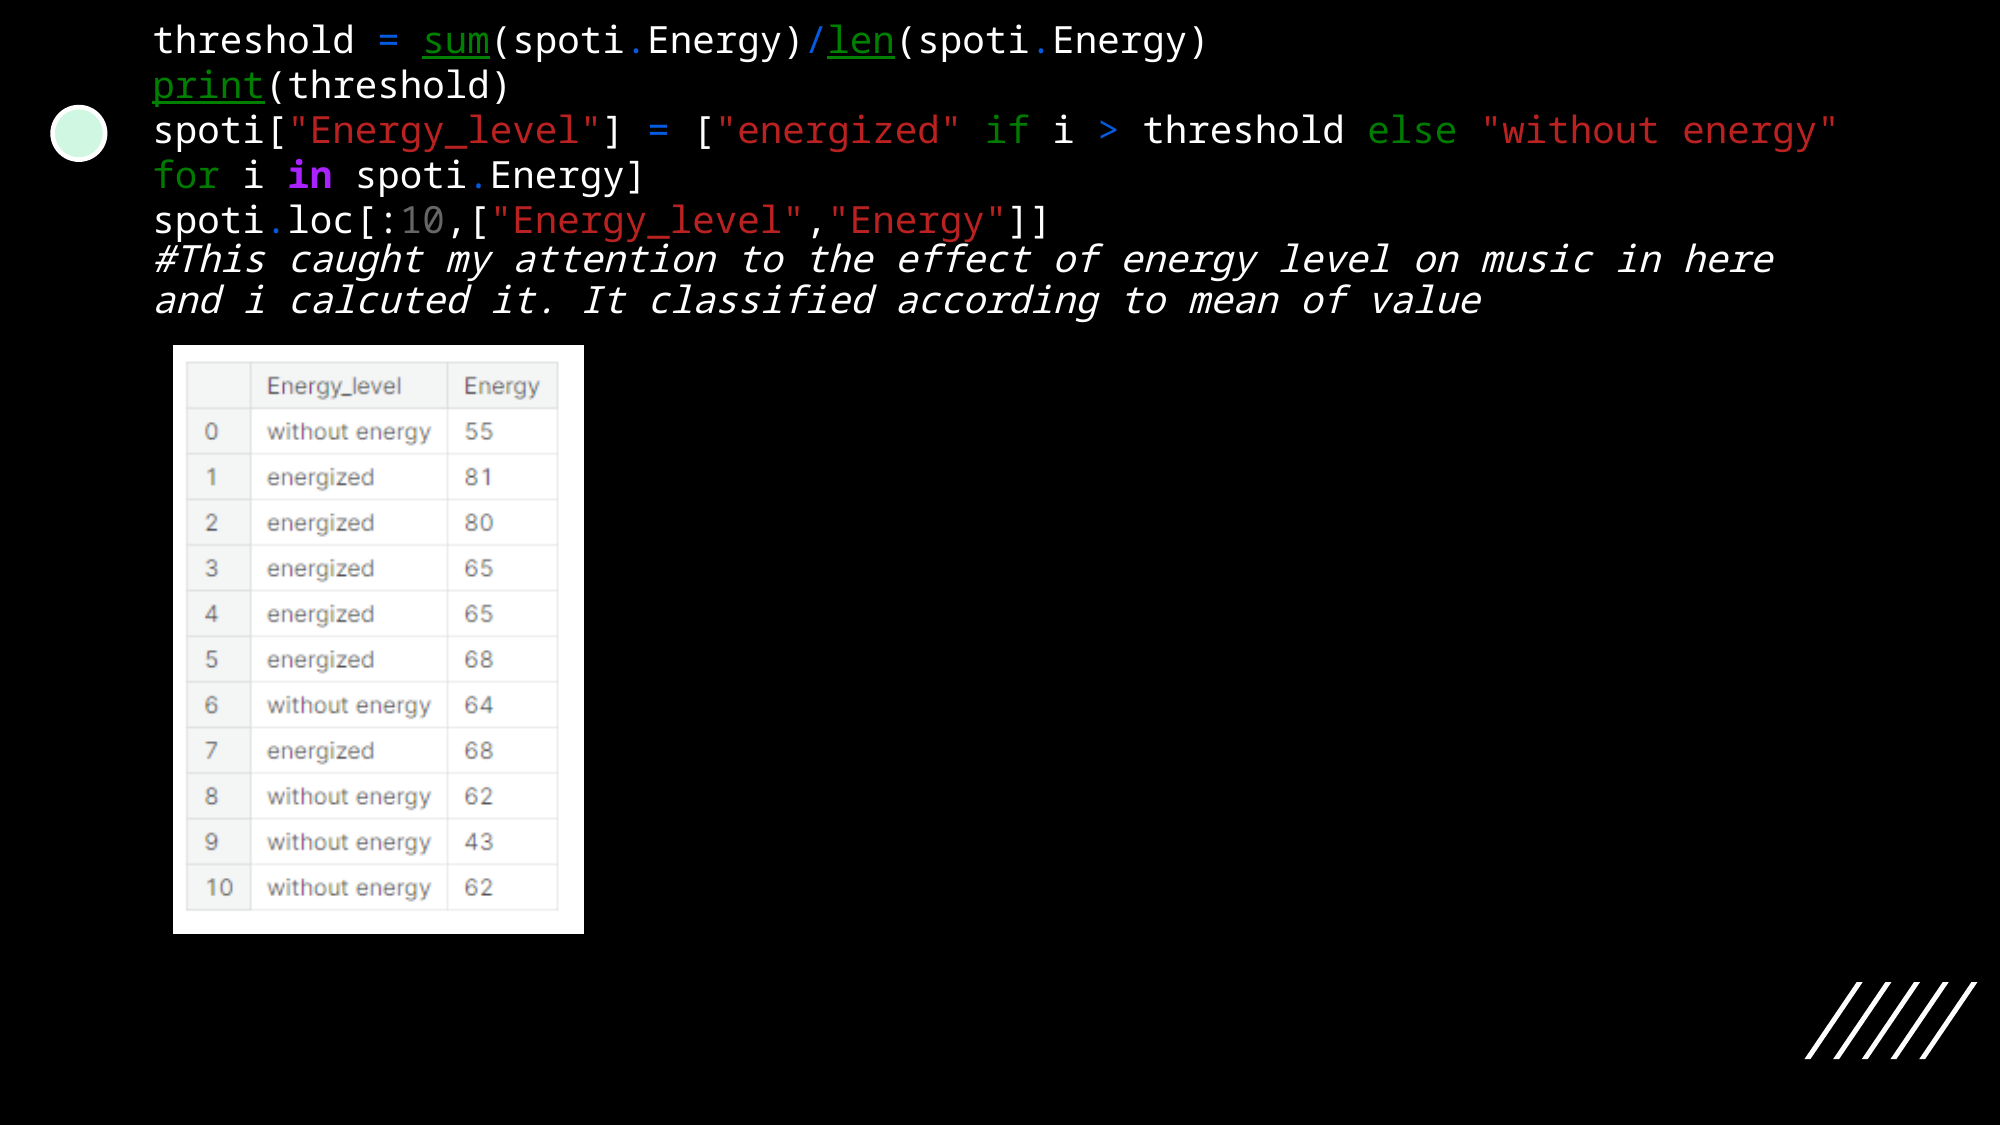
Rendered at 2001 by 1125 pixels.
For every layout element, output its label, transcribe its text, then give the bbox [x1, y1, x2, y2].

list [173, 345, 584, 934]
title threshold = sum(spoti.Energy)/len(spoti.Energy) print(threshold) spoti["Energy_level"] = ["energized" if i > threshold else "without energy" for i in spoti.Energy] spoti.loc[:10,["Energy_level","Energy"]] #This caught my attention to the effect of energy level on music in here and i calcuted it. It classified according to mean of value [137, 59, 1863, 278]
